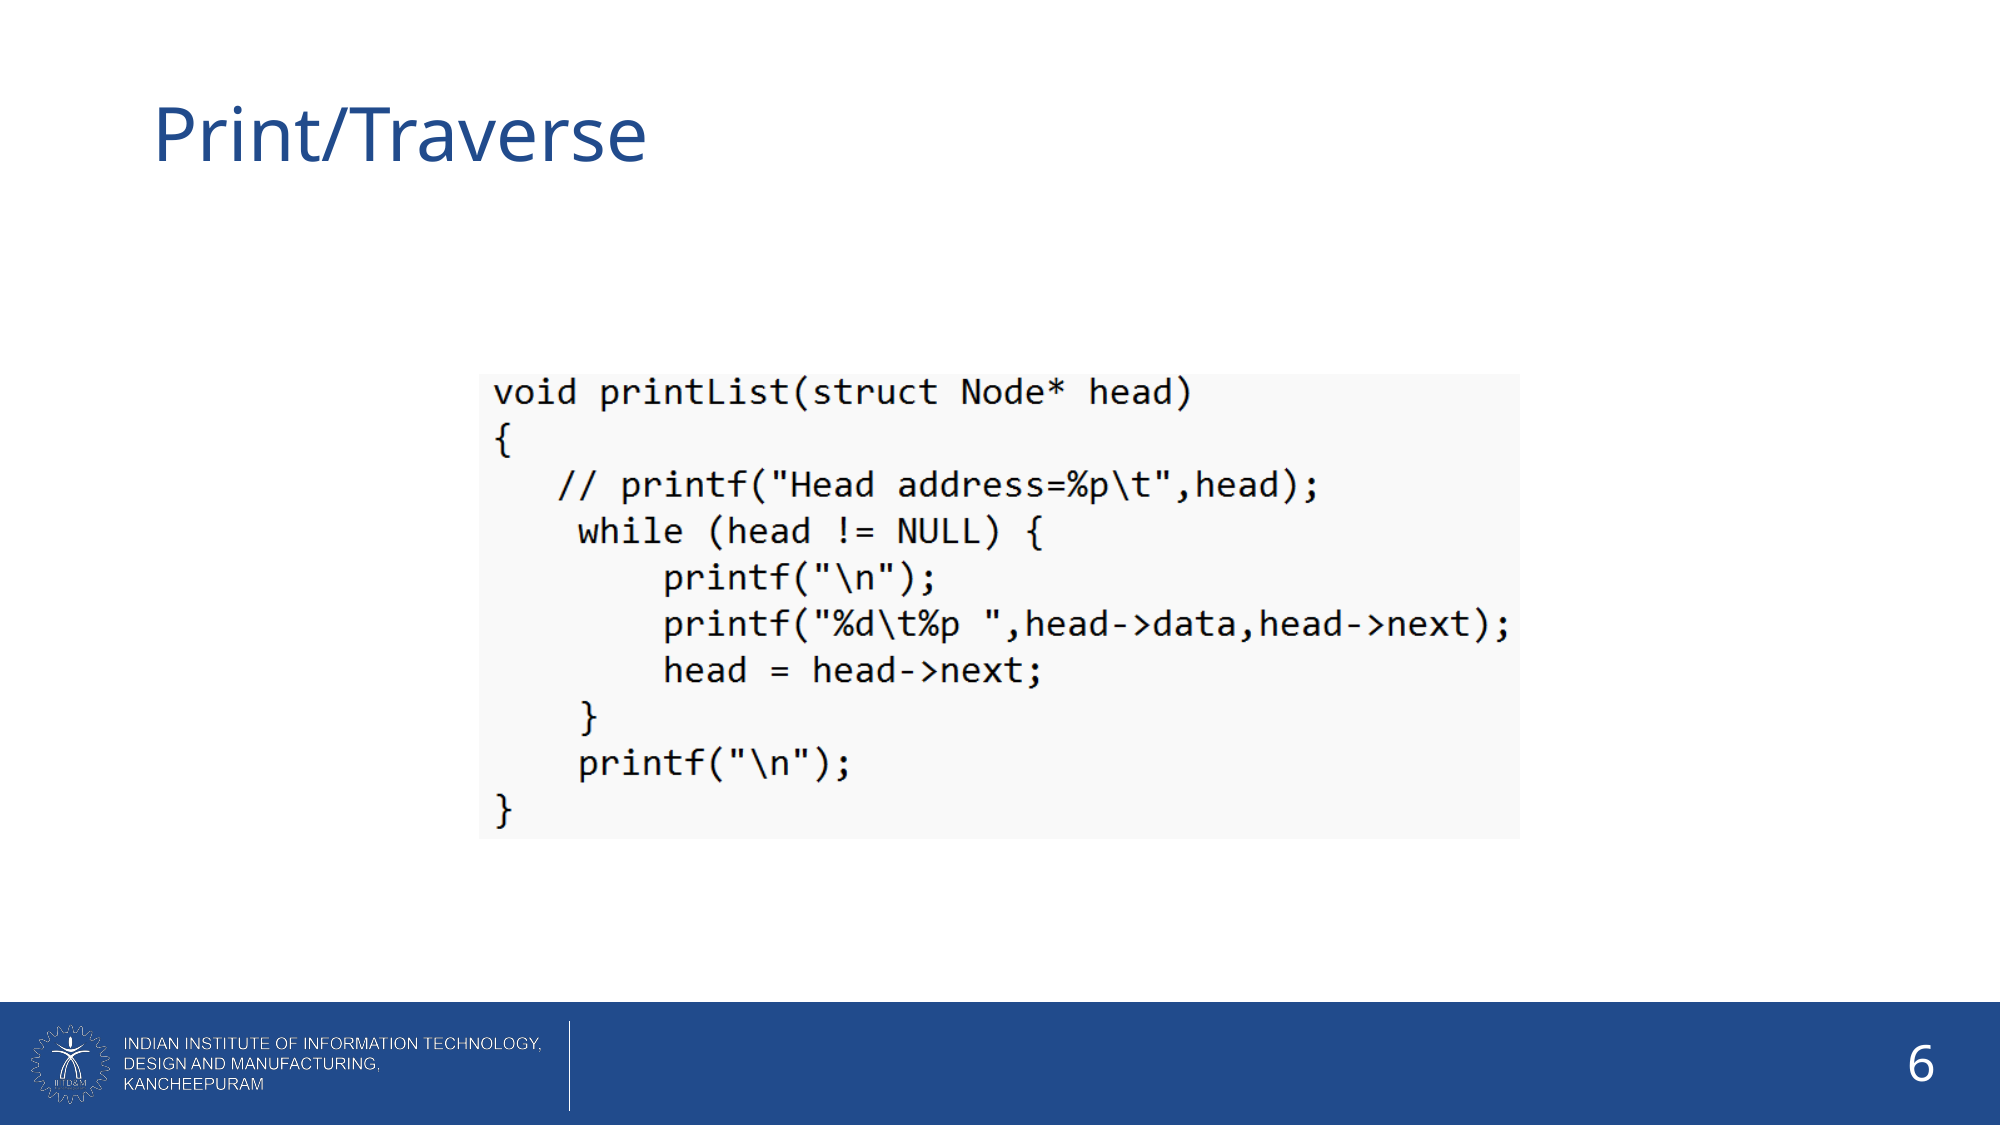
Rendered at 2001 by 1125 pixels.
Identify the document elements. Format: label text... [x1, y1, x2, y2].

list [479, 374, 1520, 839]
picture [19, 1014, 551, 1113]
title Print/Traverse [137, 59, 1863, 215]
slide_number 6 [1701, 1035, 1952, 1096]
